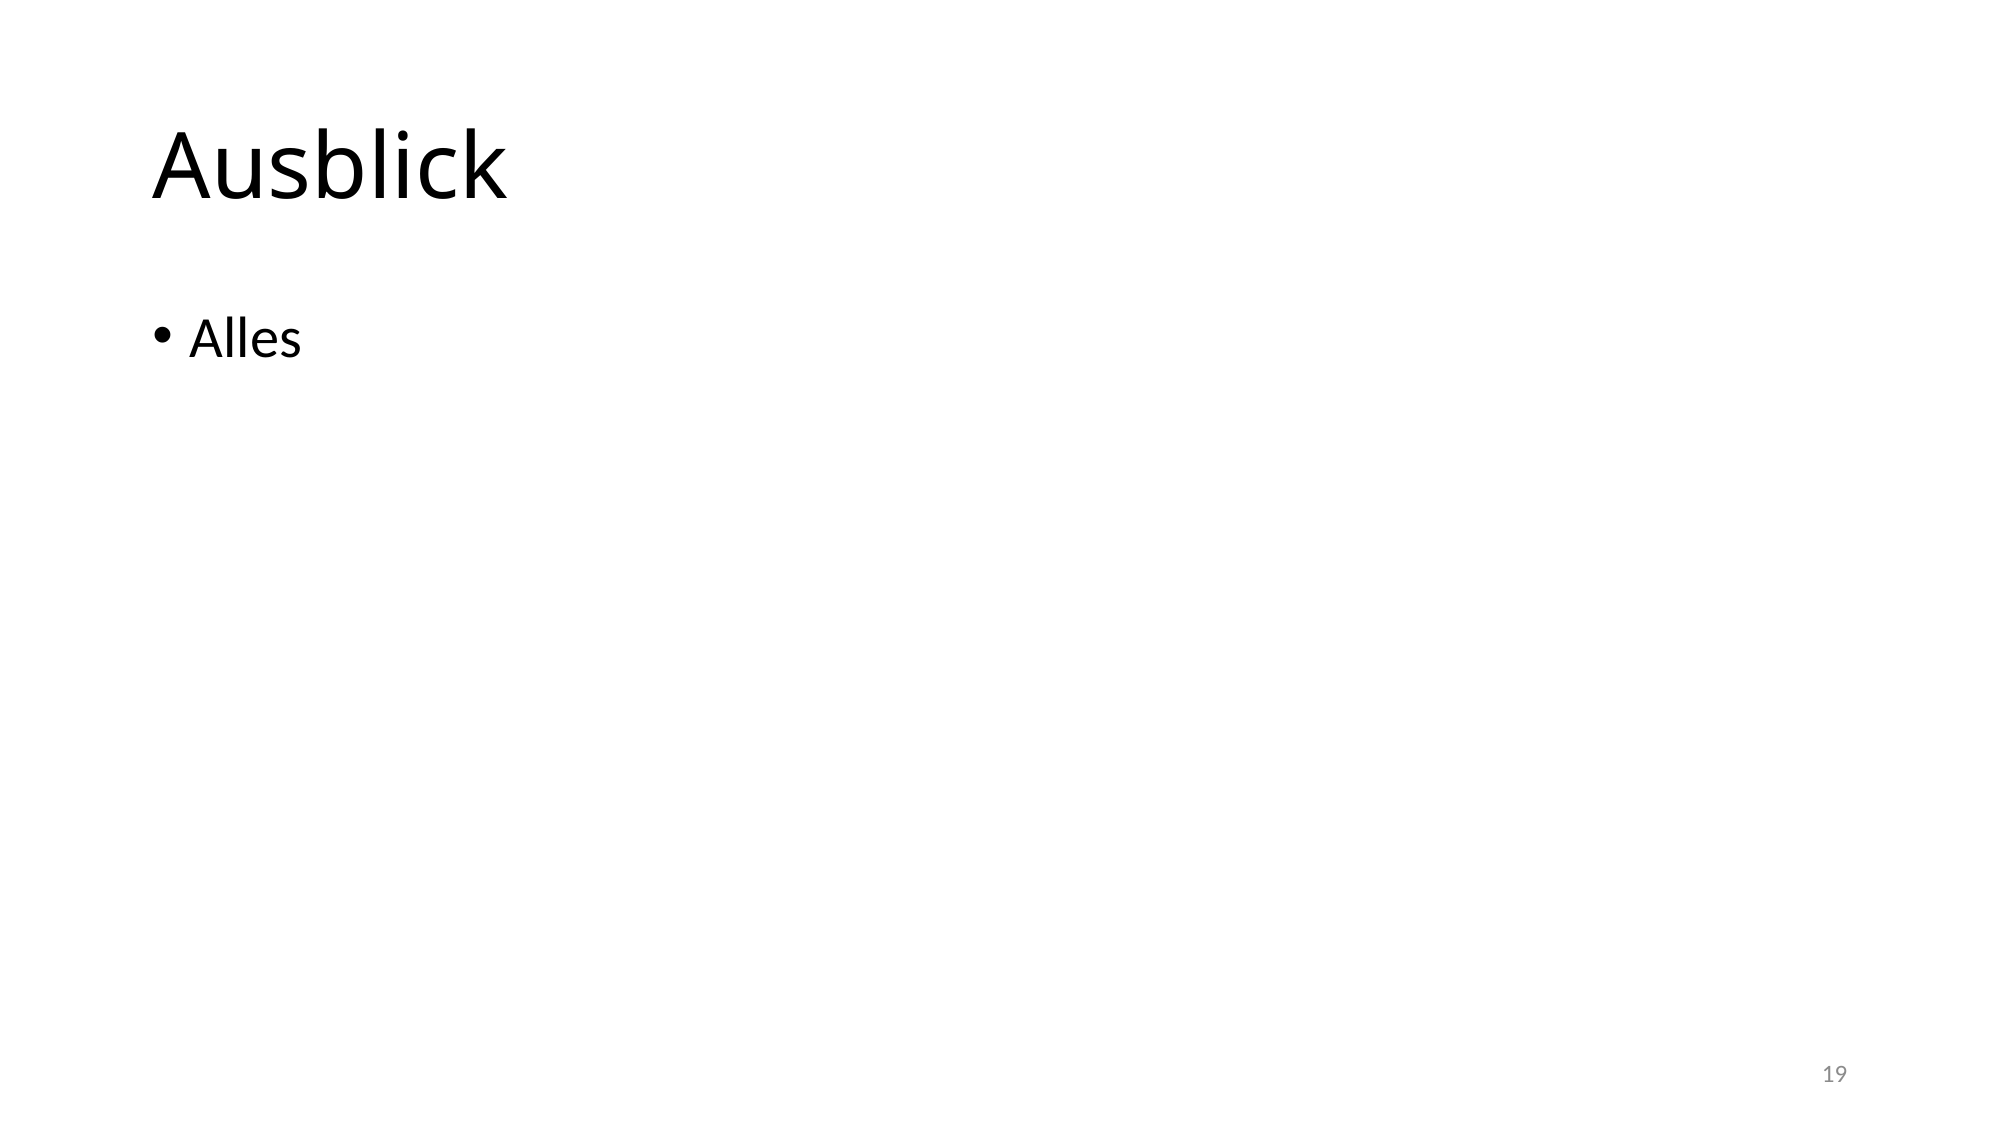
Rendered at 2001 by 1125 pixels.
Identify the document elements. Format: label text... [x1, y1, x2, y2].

slide_number 19 [1412, 1042, 1863, 1103]
list Alles [137, 299, 1863, 1014]
title Ausblick [137, 59, 1863, 278]
